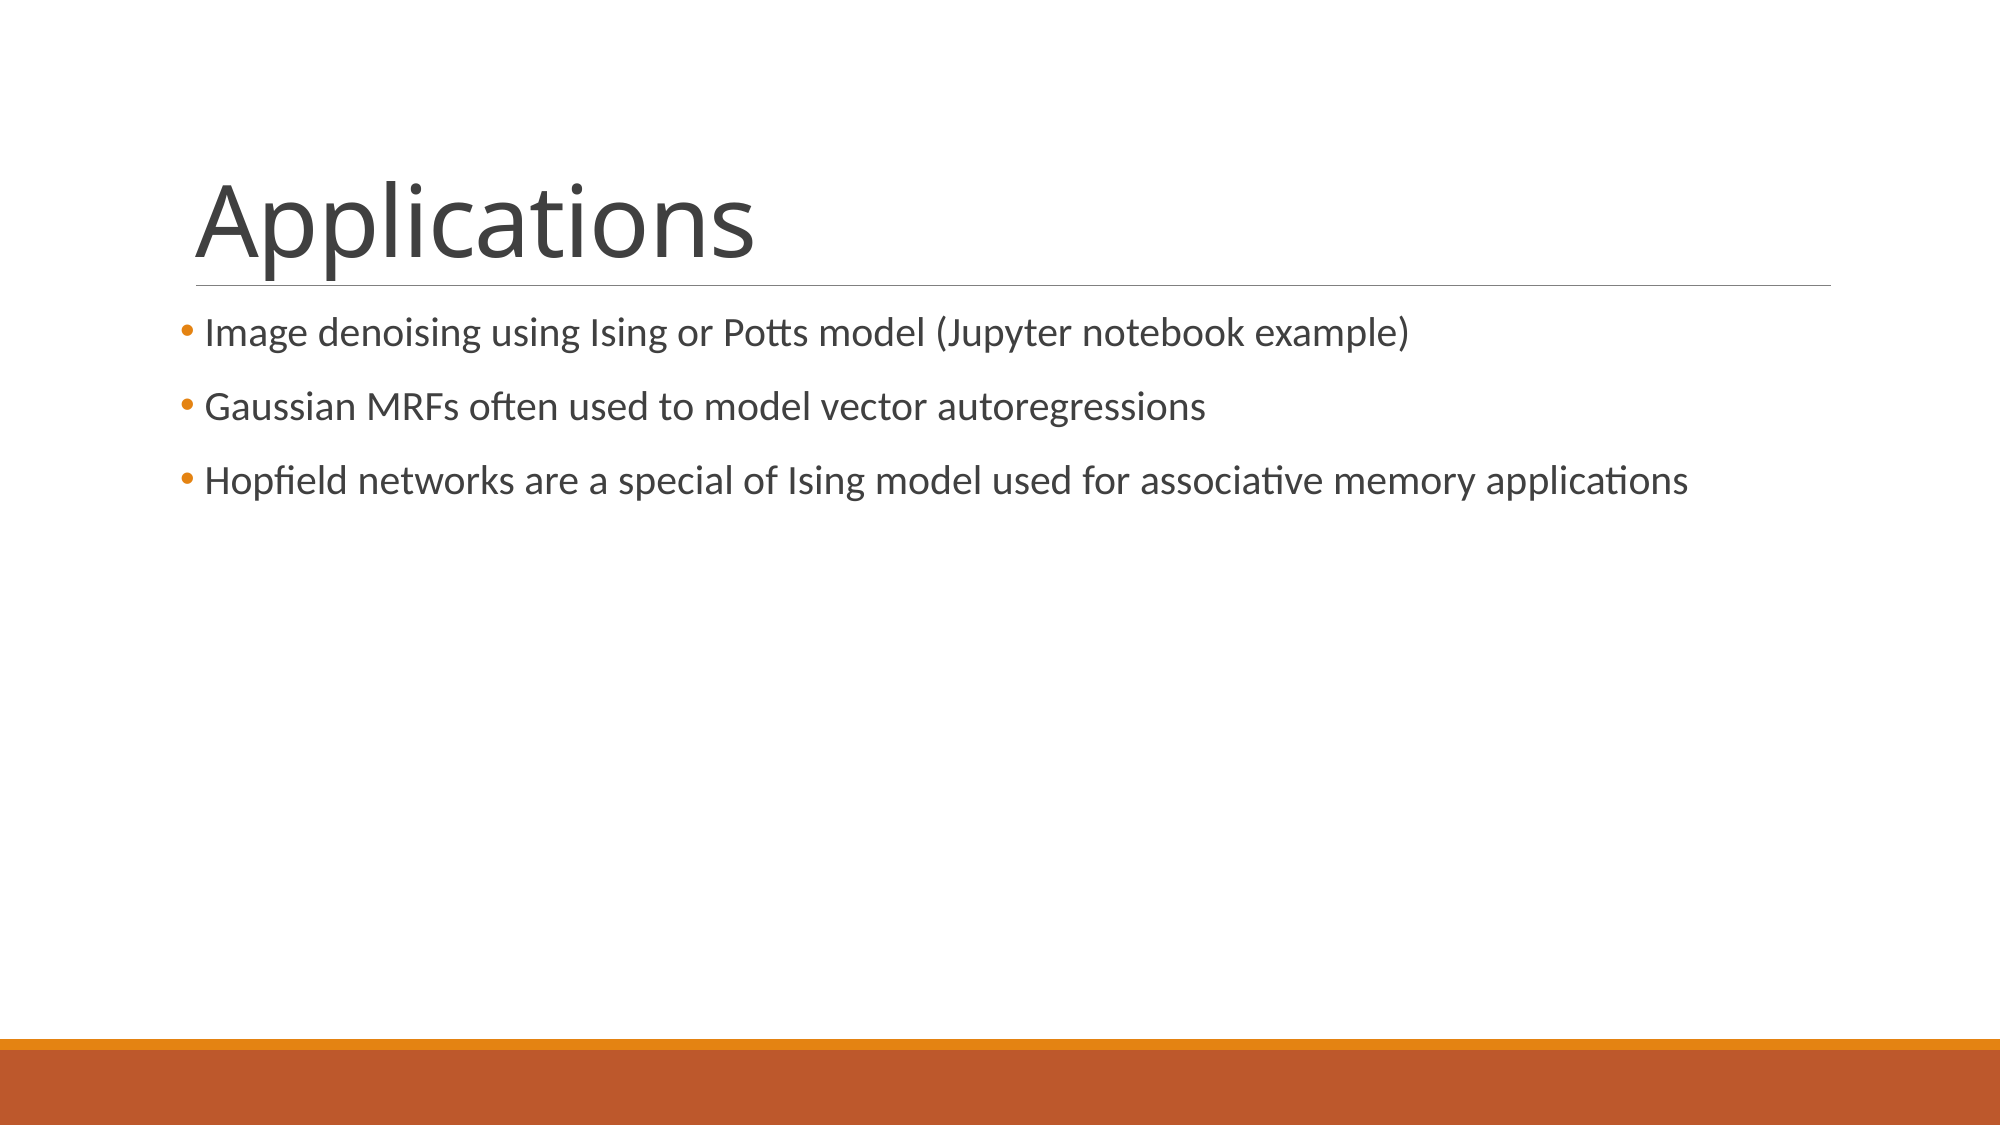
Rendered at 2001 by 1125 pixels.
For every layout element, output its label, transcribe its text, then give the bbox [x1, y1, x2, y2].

list Image denoising using Ising or Potts model (Jupyter notebook example) Gaussian MRFs often used to model vector autoregressions Hopfield networks are a special of Ising model used for associative memory applications [180, 302, 1830, 963]
title Applications [180, 47, 1830, 285]
